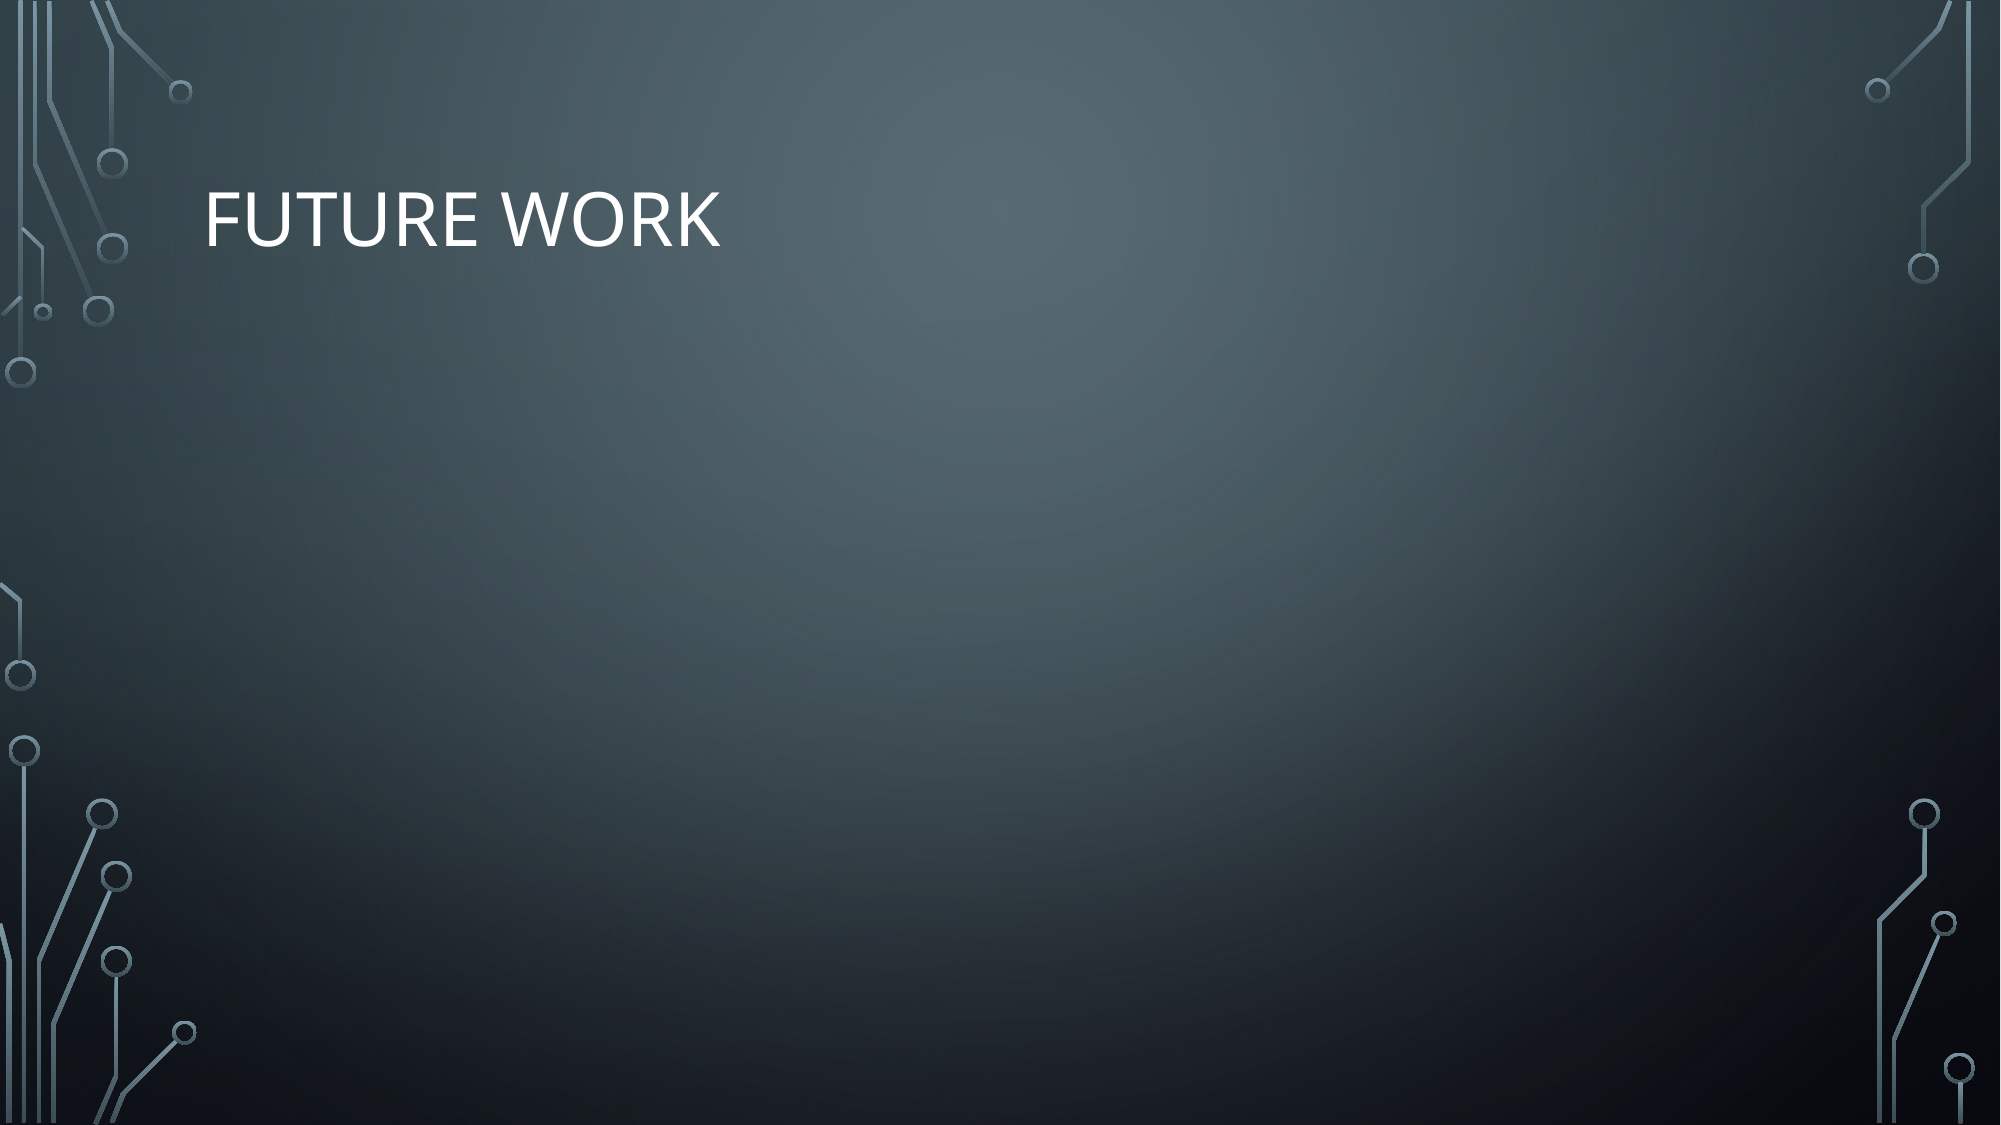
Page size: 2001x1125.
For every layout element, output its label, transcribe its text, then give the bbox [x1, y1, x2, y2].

title Future work [187, 101, 1813, 344]
